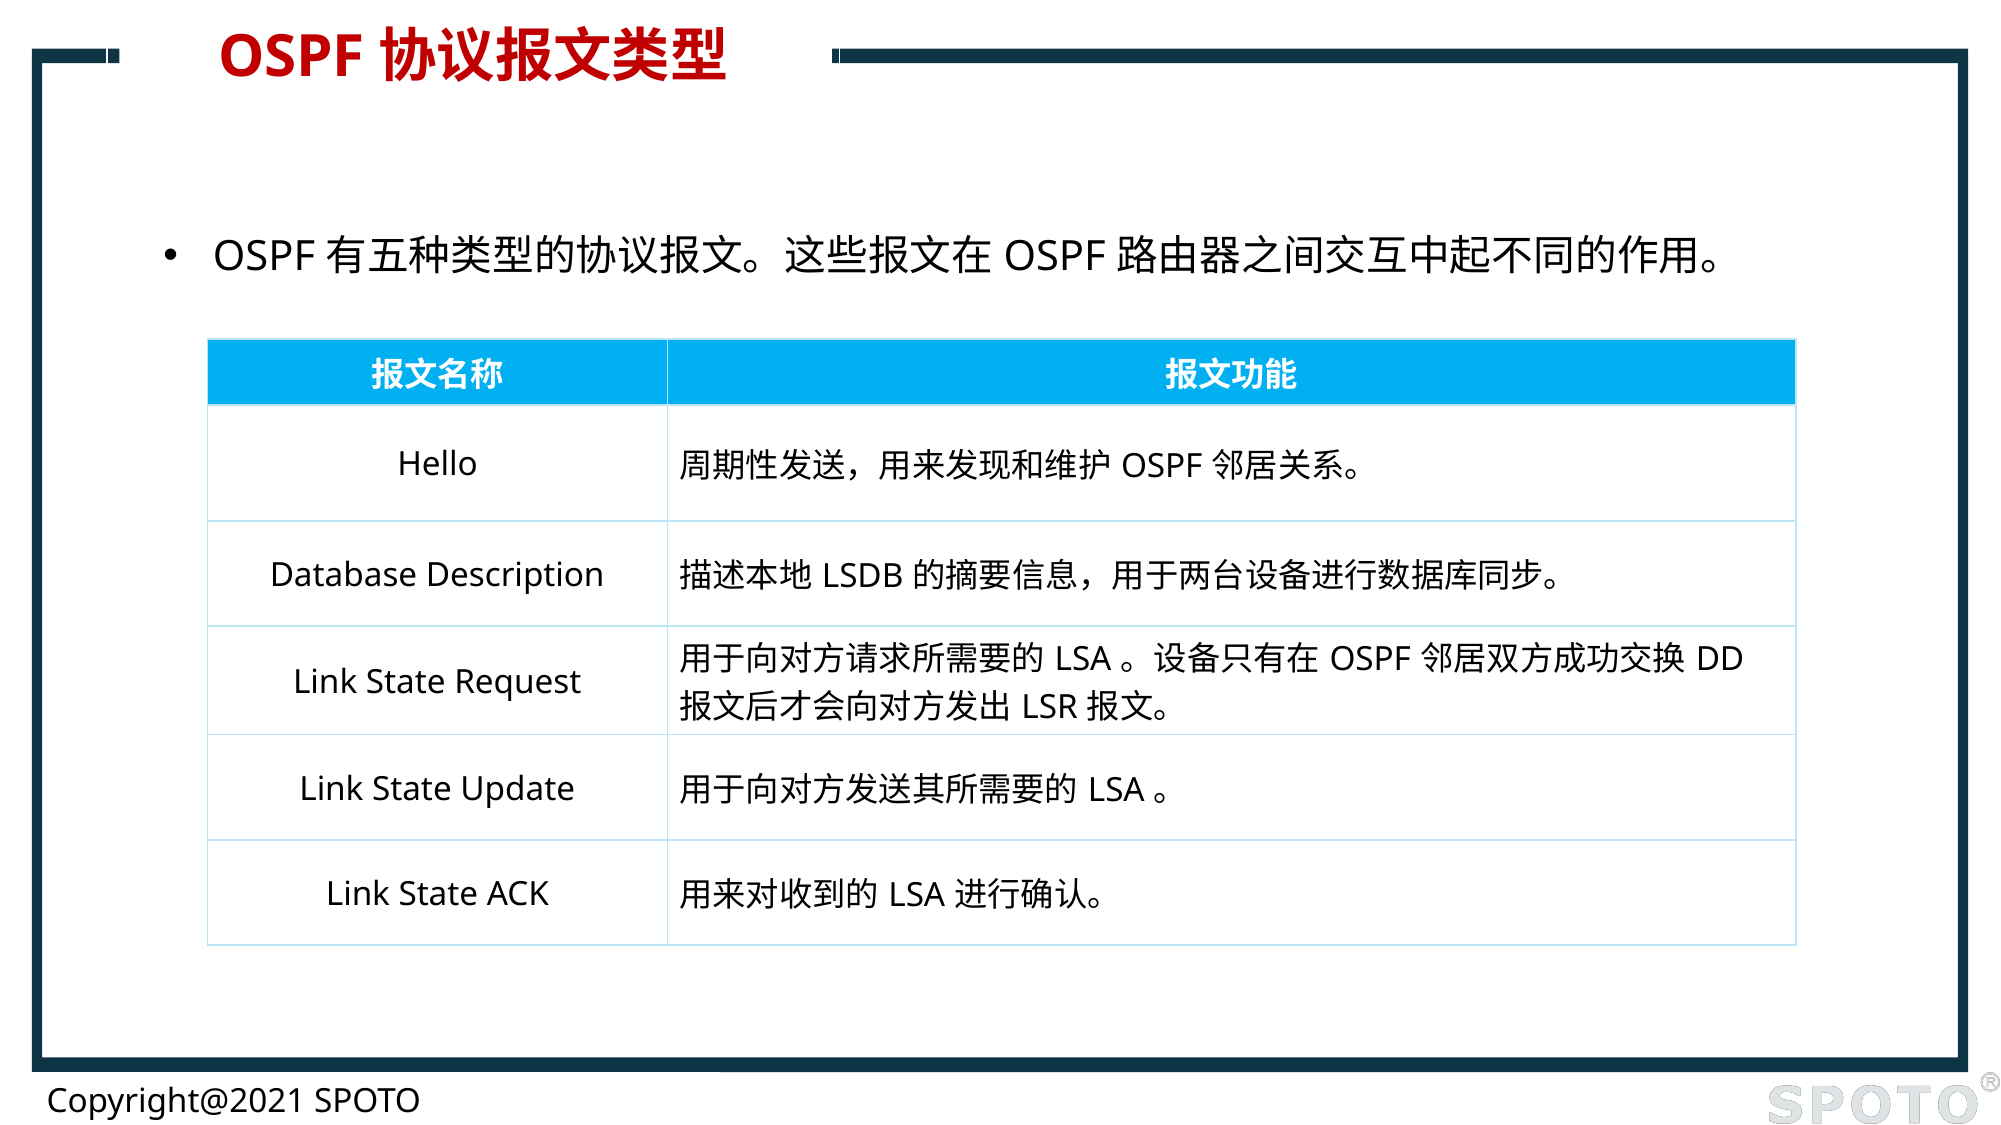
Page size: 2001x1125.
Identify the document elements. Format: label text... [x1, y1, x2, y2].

table_cell 周期性发送，用来发现和维护OSPF邻居关系。 [668, 406, 1795, 520]
table_cell 用于向对方发送其所需要的LSA。 [668, 735, 1795, 839]
table_cell Hello [208, 406, 667, 520]
table_header 报文功能 [668, 340, 1795, 404]
table_header 报文名称 [208, 340, 667, 404]
table_cell 描述本地LSDB的摘要信息，用于两台设备进行数据库同步。 [668, 522, 1795, 625]
table_cell Link State ACK [208, 841, 667, 944]
table_cell Database Description [208, 522, 667, 625]
title OSPF协议报文类型 [106, 2, 840, 112]
list OSPF有五种类型的协议报文。这些报文在OSPF路由器之间交互中起不同的作用。 [149, 202, 2000, 325]
table_cell Link State Request [208, 627, 667, 734]
table_cell Link State Update [208, 735, 667, 839]
table_cell 用于向对方请求所需要的LSA。设备只有在OSPF邻居双方成功交换DD报文后才会向对方发出LSR报文。 [668, 627, 1795, 734]
table_cell 用来对收到的LSA进行确认。 [668, 841, 1795, 944]
